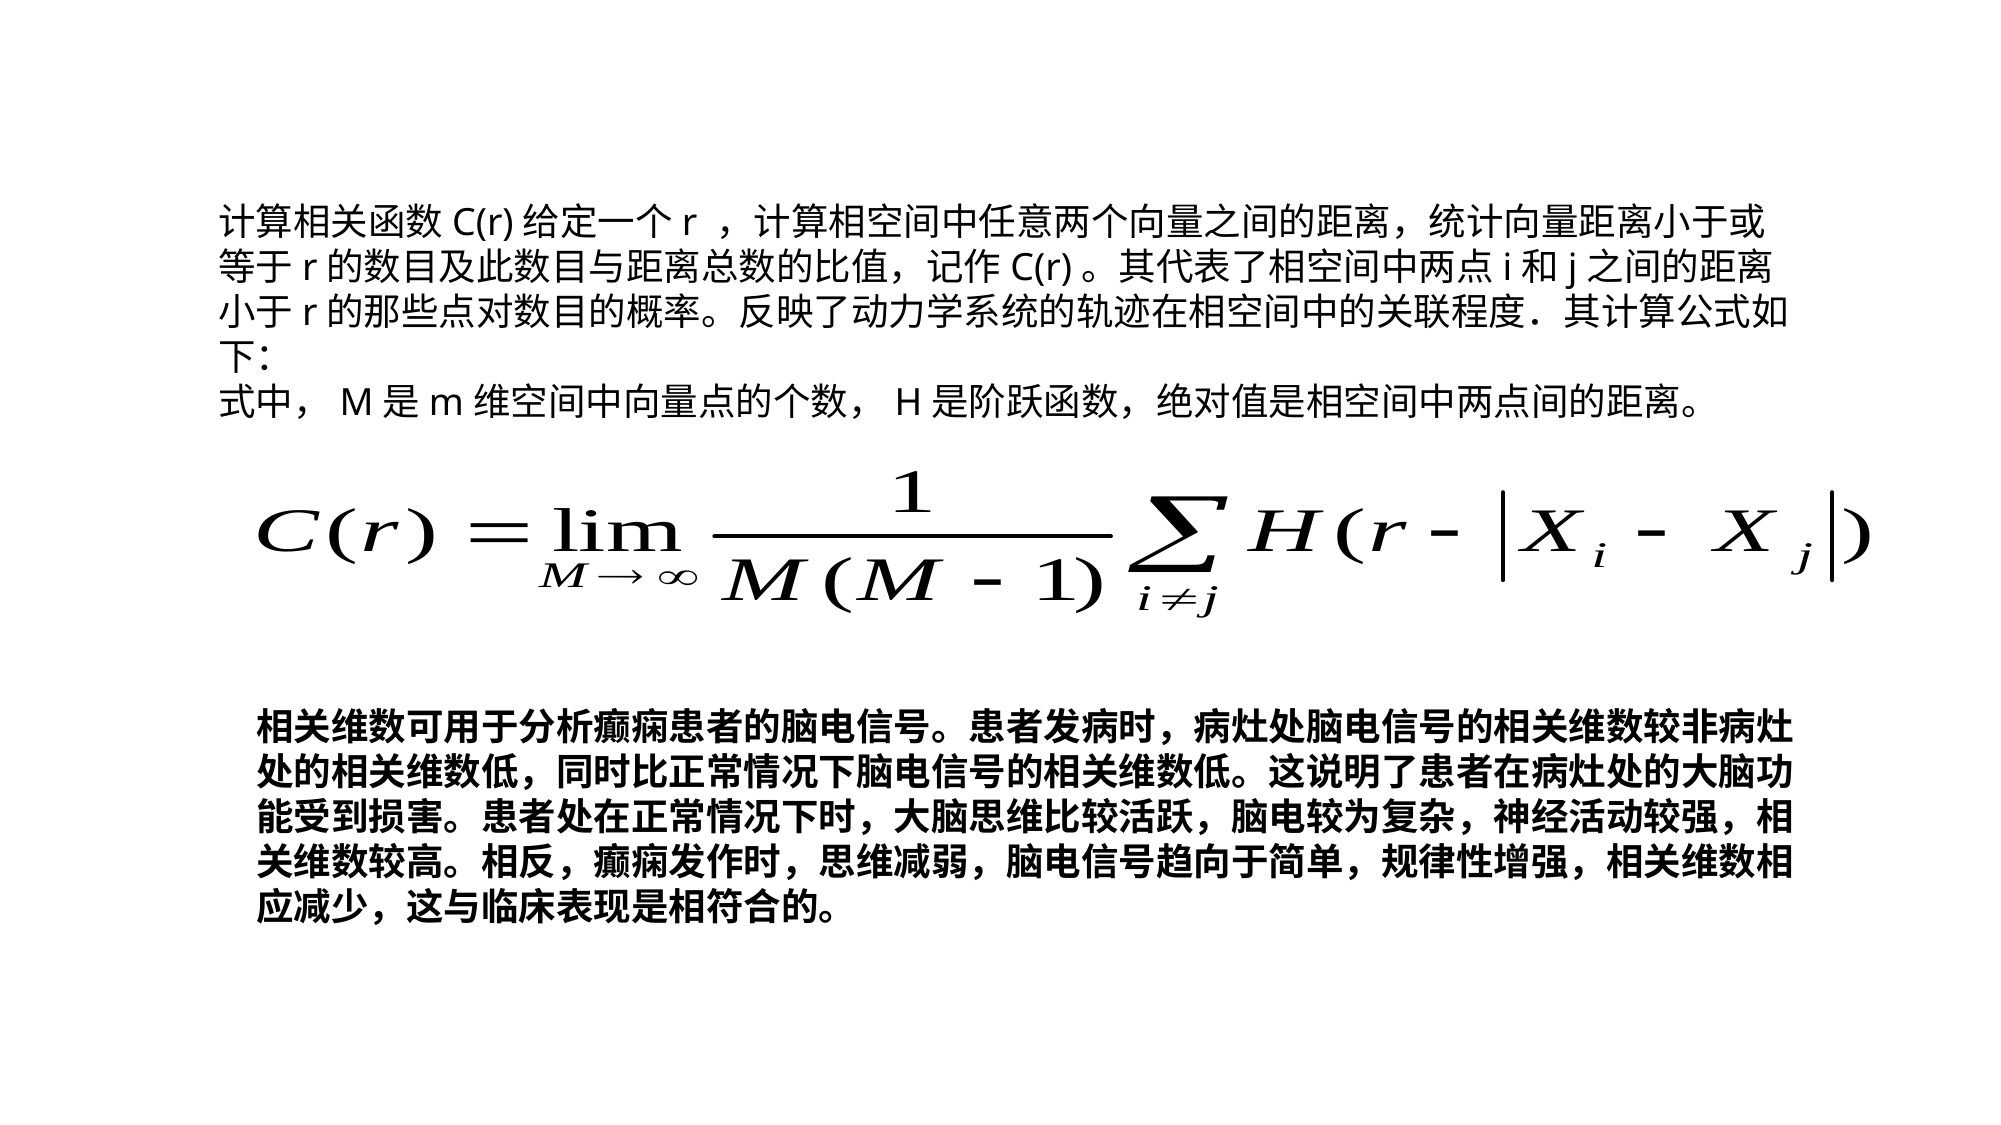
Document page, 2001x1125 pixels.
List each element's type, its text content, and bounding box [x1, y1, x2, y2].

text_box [241, 453, 1891, 629]
subtitle 计算相关函数C(r)给定一个r ，计算相空间中任意两个向量之间的距离，统计向量距离小于或等于r的数目及此数目与距离总数的比值，记作C(r)。其代表了相空间中两点i和j之间的距离小于r的那些点对数目的概率。反映了动力学系统的轨迹在相空间中的关联程度．其计算公式如下： 式中，M是m维空间中向量点的个数，H是阶跃函数，绝对值是相空间中两点间的距离。 [203, 190, 1811, 432]
text_box 相关维数可用于分析癫痫患者的脑电信号。患者发病时，病灶处脑电信号的相关维数较非病灶处的相关维数低，同时比正常情况下脑电信号的相关维数低。这说明了患者在病灶处的大脑功能受到损害。患者处在正常情况下时，大脑思维比较活跃，脑电较为复杂，神经活动较强，相关维数较高。相反，癫痫发作时，思维减弱，脑电信号趋向于简单，规律性增强，相关维数相应减少，这与临床表现是相符合的。 [241, 695, 1825, 935]
